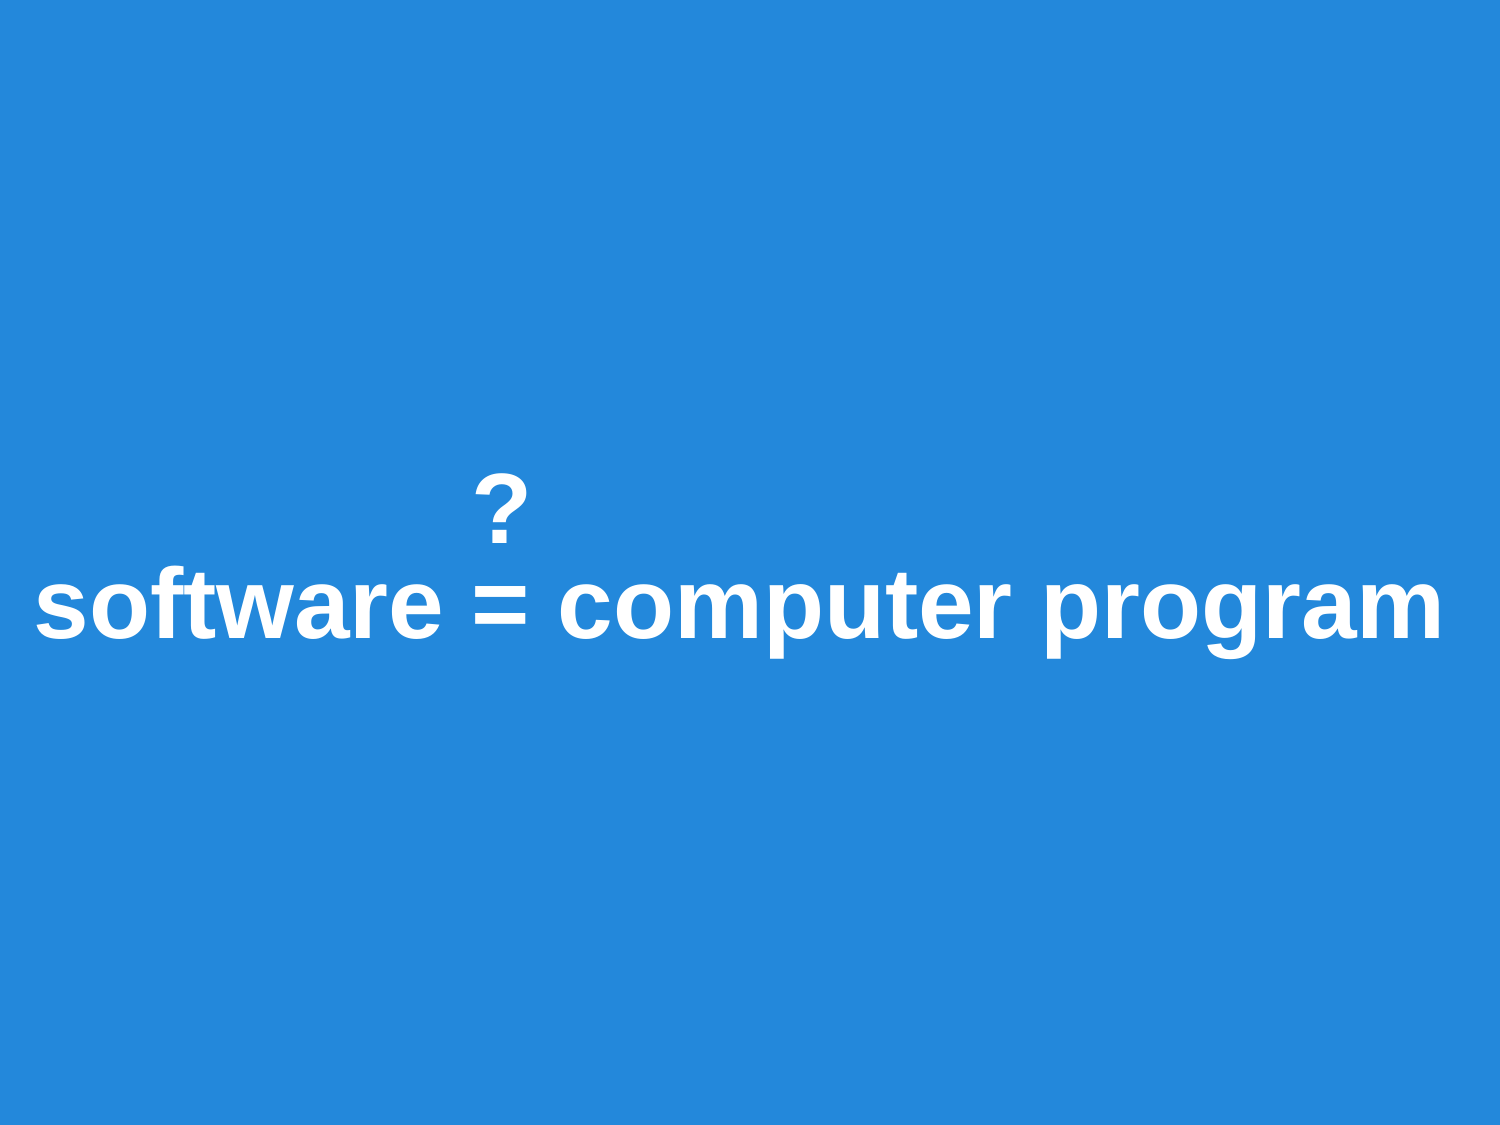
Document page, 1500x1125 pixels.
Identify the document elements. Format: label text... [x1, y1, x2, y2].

title software = computer program [18, 419, 1500, 674]
text_box ? [456, 428, 639, 582]
